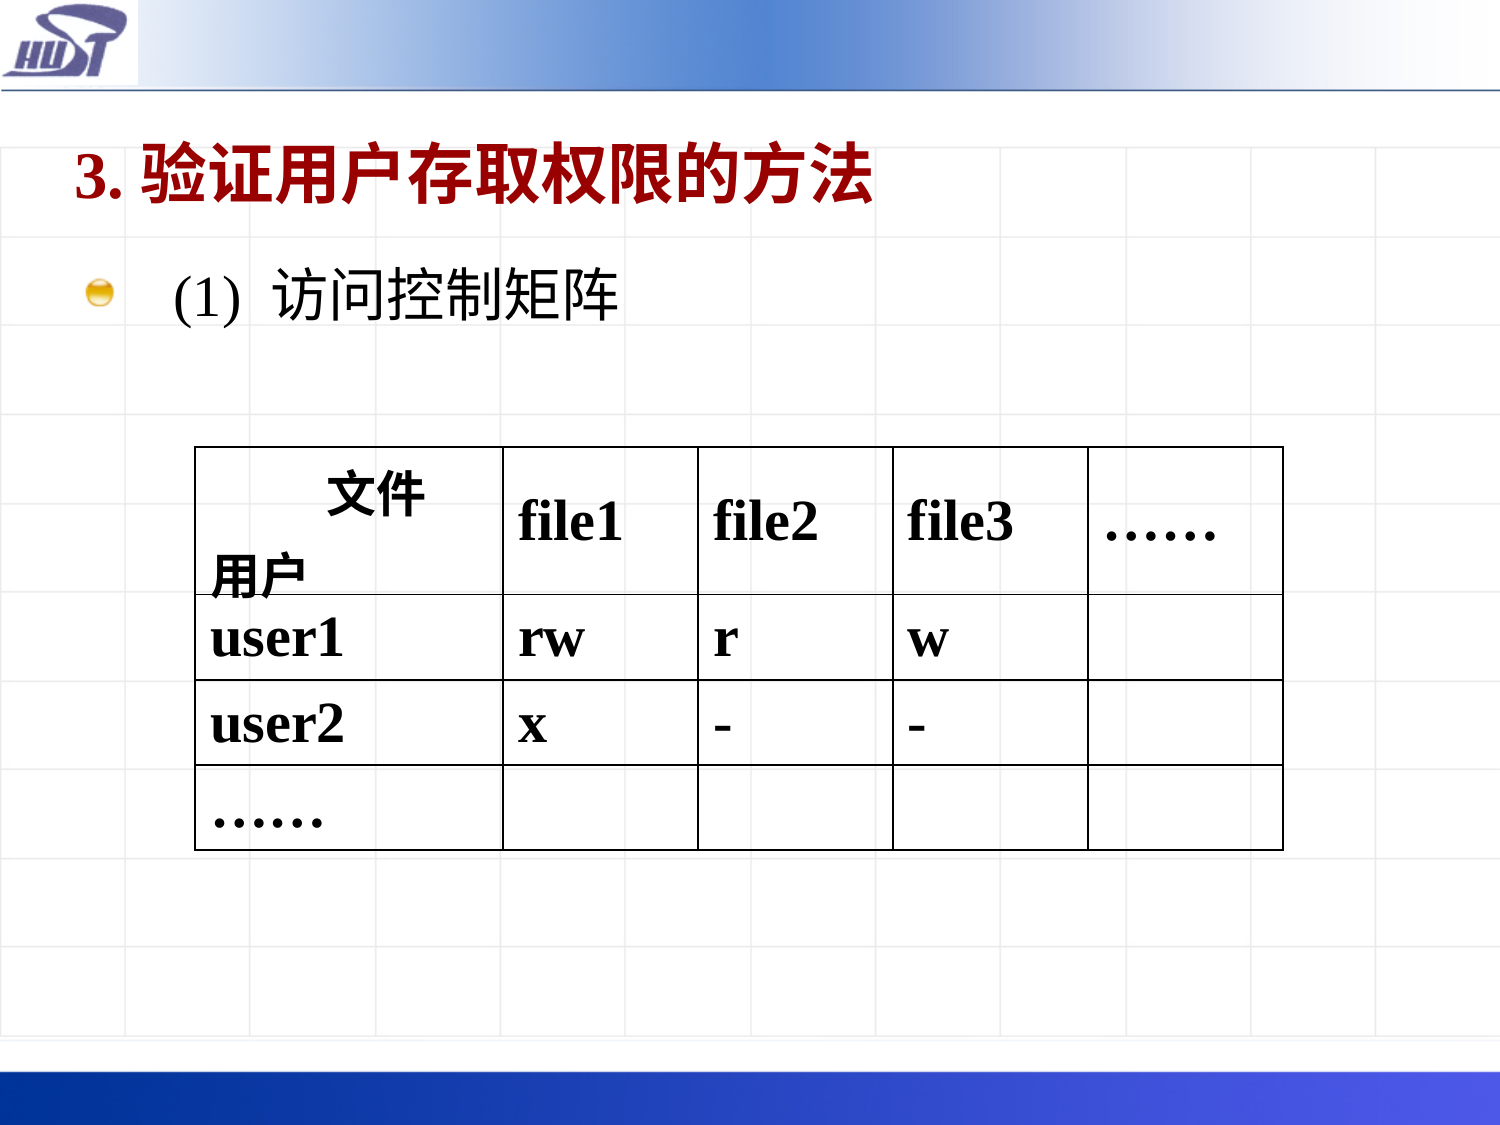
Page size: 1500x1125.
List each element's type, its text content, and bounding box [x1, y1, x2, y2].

table_header file2 [699, 448, 892, 594]
table_cell r [699, 595, 892, 679]
list (1) 访问控制矩阵 [64, 258, 1442, 912]
table_cell w [894, 595, 1087, 679]
table_header file3 [894, 448, 1087, 594]
table_cell [1089, 766, 1282, 849]
table_header file1 [504, 448, 697, 594]
table_cell user1 [196, 595, 502, 679]
picture [0, 0, 1500, 1125]
title 3.验证用户存取权限的方法 [59, 17, 1437, 221]
table_cell [1089, 681, 1282, 764]
table_cell [504, 766, 697, 849]
table_header 文件 用户 [196, 448, 502, 594]
table_cell x [504, 681, 697, 764]
table_cell [1089, 595, 1282, 679]
table_cell - [894, 681, 1087, 764]
table_cell …… [196, 766, 502, 849]
table_cell user2 [196, 681, 502, 764]
table_cell [699, 766, 892, 849]
table_cell [894, 766, 1087, 849]
table_cell - [699, 681, 892, 764]
table_cell rw [504, 595, 697, 679]
table_header …… [1089, 448, 1282, 594]
